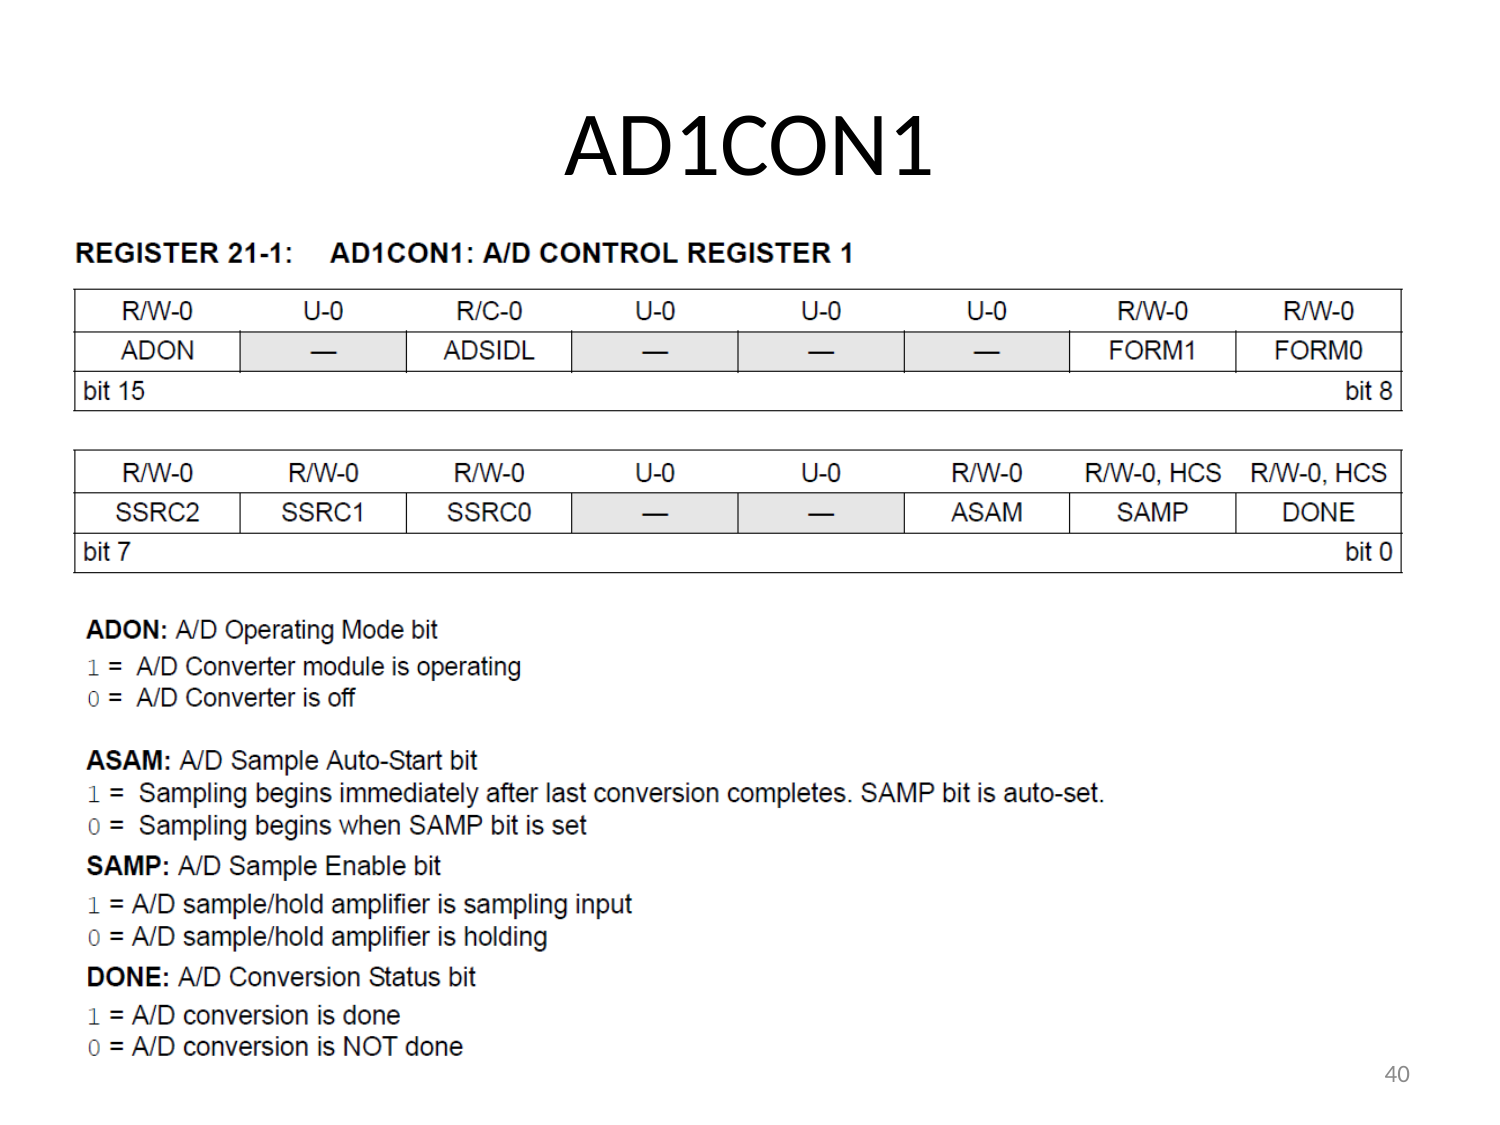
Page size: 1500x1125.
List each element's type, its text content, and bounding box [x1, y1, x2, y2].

slide_number 40 [1074, 1042, 1425, 1103]
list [62, 237, 1413, 581]
title AD1CON1 [75, 45, 1425, 233]
picture [79, 612, 530, 720]
picture [71, 749, 1117, 1065]
